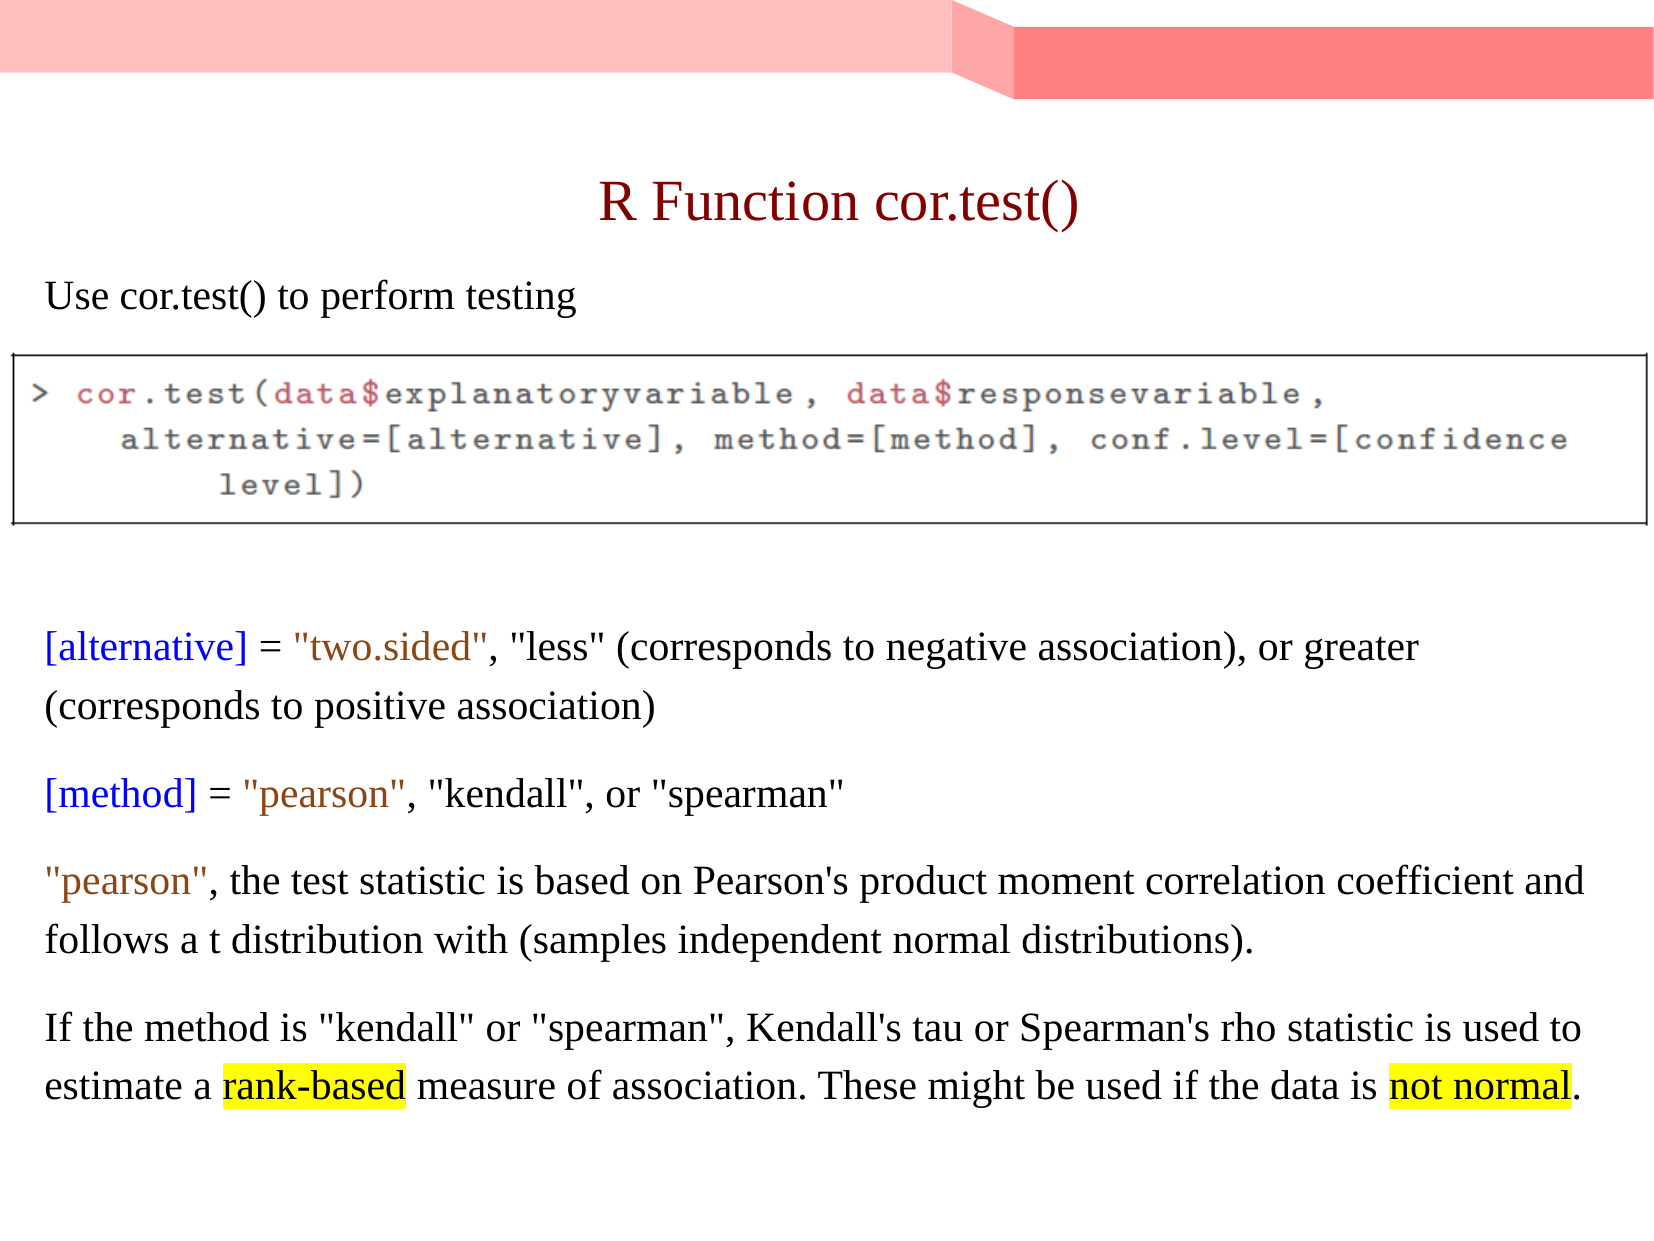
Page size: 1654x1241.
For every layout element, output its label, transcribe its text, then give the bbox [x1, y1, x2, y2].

title R Function cor.test() [201, 88, 1477, 295]
picture [0, 344, 1654, 533]
